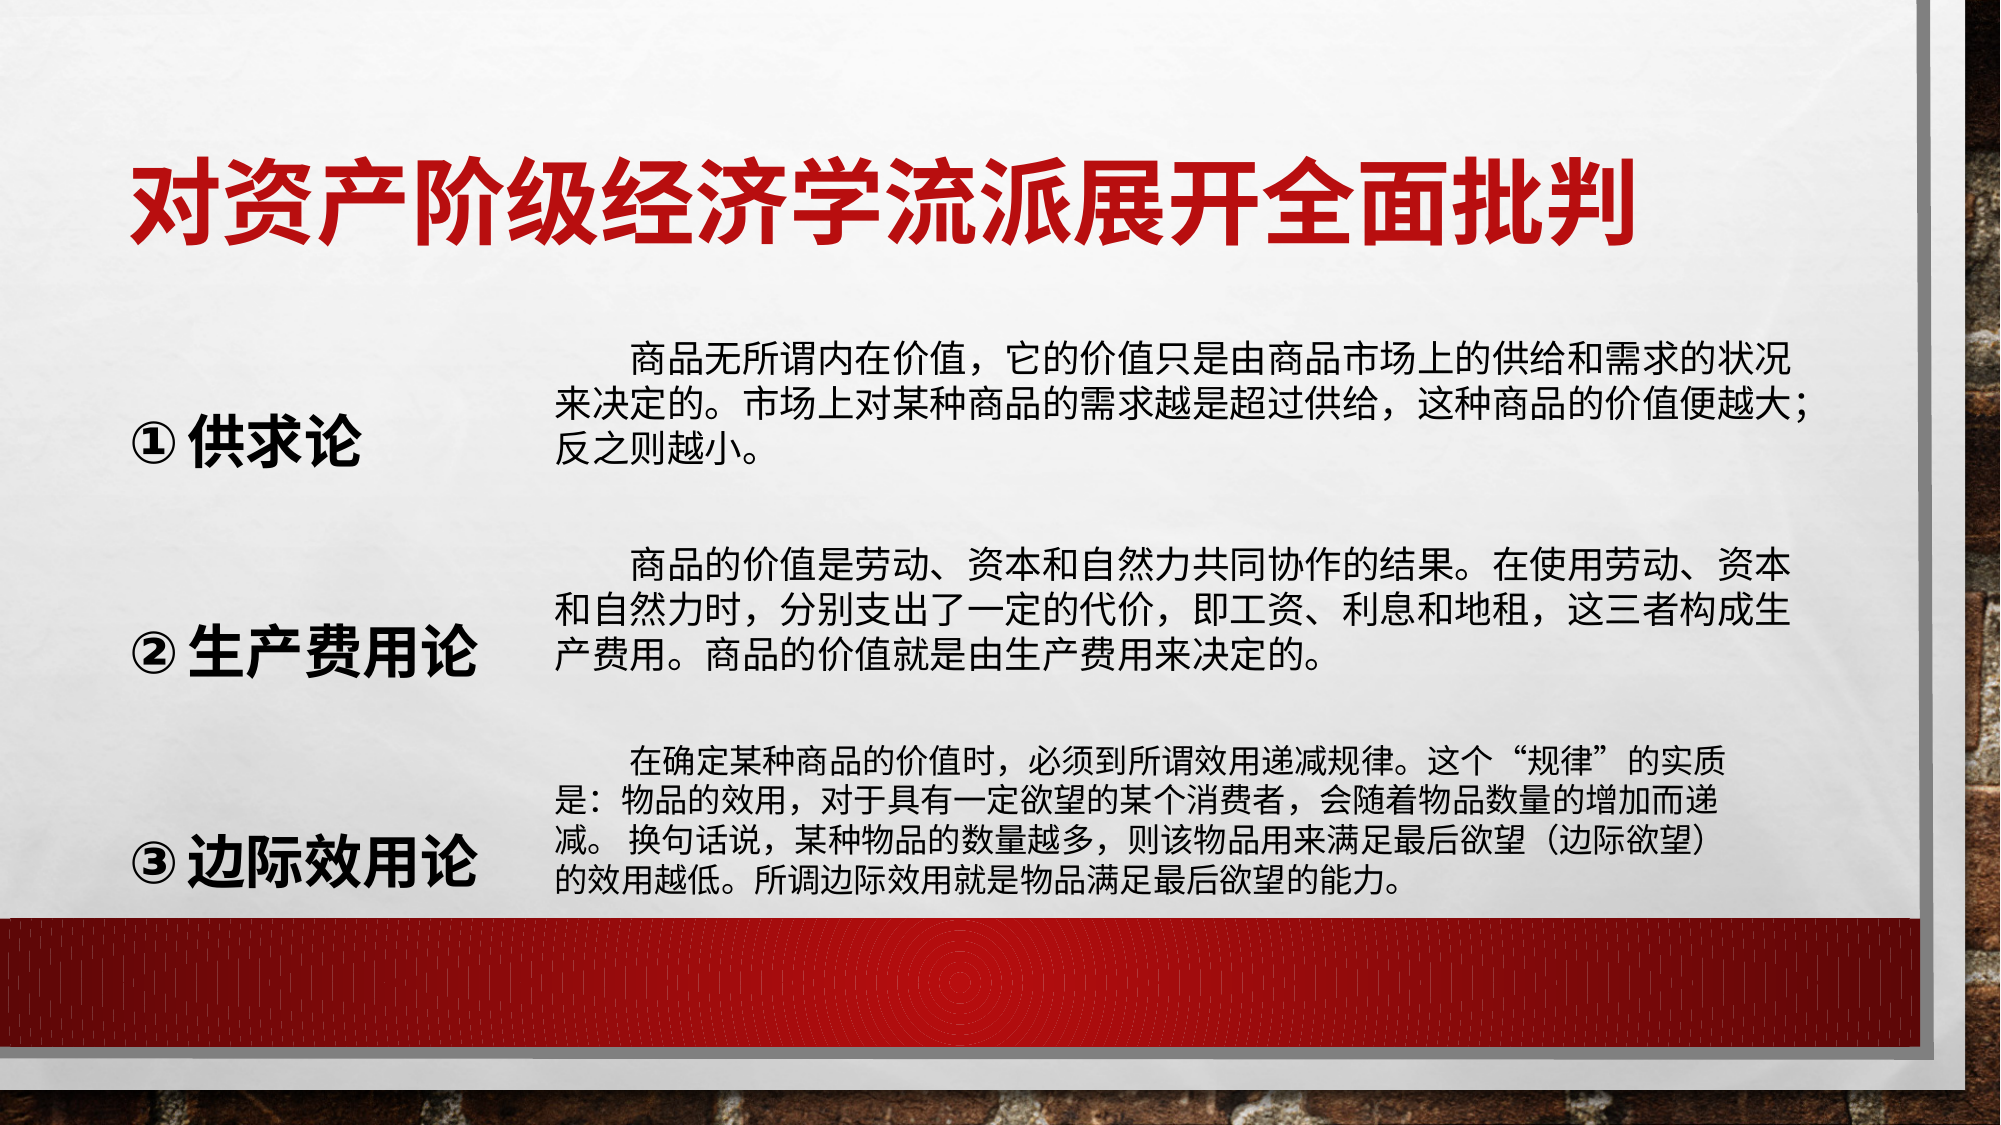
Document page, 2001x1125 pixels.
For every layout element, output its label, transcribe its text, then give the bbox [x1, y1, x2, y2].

text_box 在确定某种商品的价值时，必须到所谓效用递减规律。这个“规律”的实质是：物品的效用，对于具有一定欲望的某个消费者，会随着物品数量的增加而递减。 换句话说，某种物品的数量越多，则该物品用来满足最后欲望（边际欲望）的效用越低。所调边际效用就是物品满足最后欲望的能力。 [540, 732, 1767, 907]
text_box 商品无所谓内在价值，它的价值只是由商品市场上的供给和需求的状况来决定的。市场上对某种商品的需求越是超过供给，这种商品的价值便越大；反之则越小。 [540, 327, 1818, 478]
picture [0, 0, 2000, 1125]
title 对资产阶级经济学流派展开全面批判 [112, 112, 1818, 302]
text_box 商品的价值是劳动、资本和自然力共同协作的结果。在使用劳动、资本和自然力时，分别支出了一定的代价，即工资、利息和地租，这三者构成生产费用。商品的价值就是由生产费用来决定的。 [540, 533, 1818, 684]
text_box 供求论 生产费用论 边际效用论 [114, 257, 494, 903]
